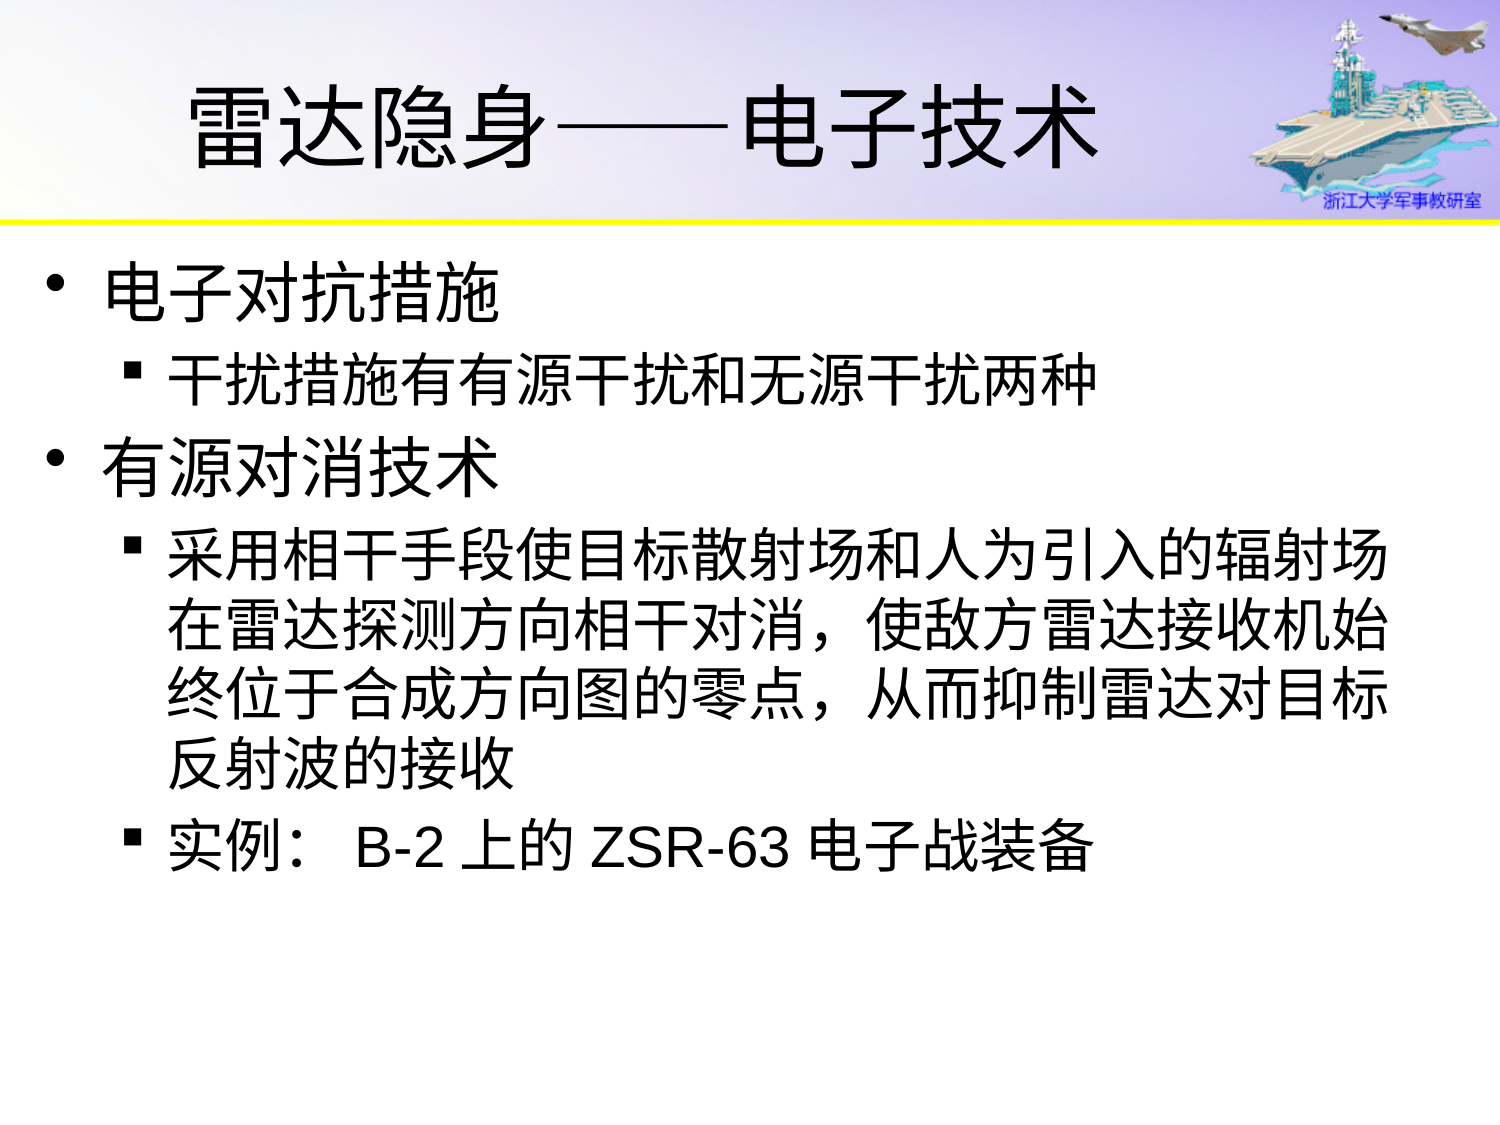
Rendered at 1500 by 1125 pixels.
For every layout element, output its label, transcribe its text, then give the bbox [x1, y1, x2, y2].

list 电子对抗措施 干扰措施有有源干扰和无源干扰两种 有源对消技术 采用相干手段使目标散射场和人为引入的辐射场在雷达探测方向相干对消，使敌方雷达接收机始终位于合成方向图的零点，从而抑制雷达对目标反射波的接收 实例：B-2上的ZSR-63电子战装备 [29, 243, 1460, 1036]
title 雷达隐身——电子技术 [29, 30, 1259, 219]
picture [0, 0, 1500, 226]
